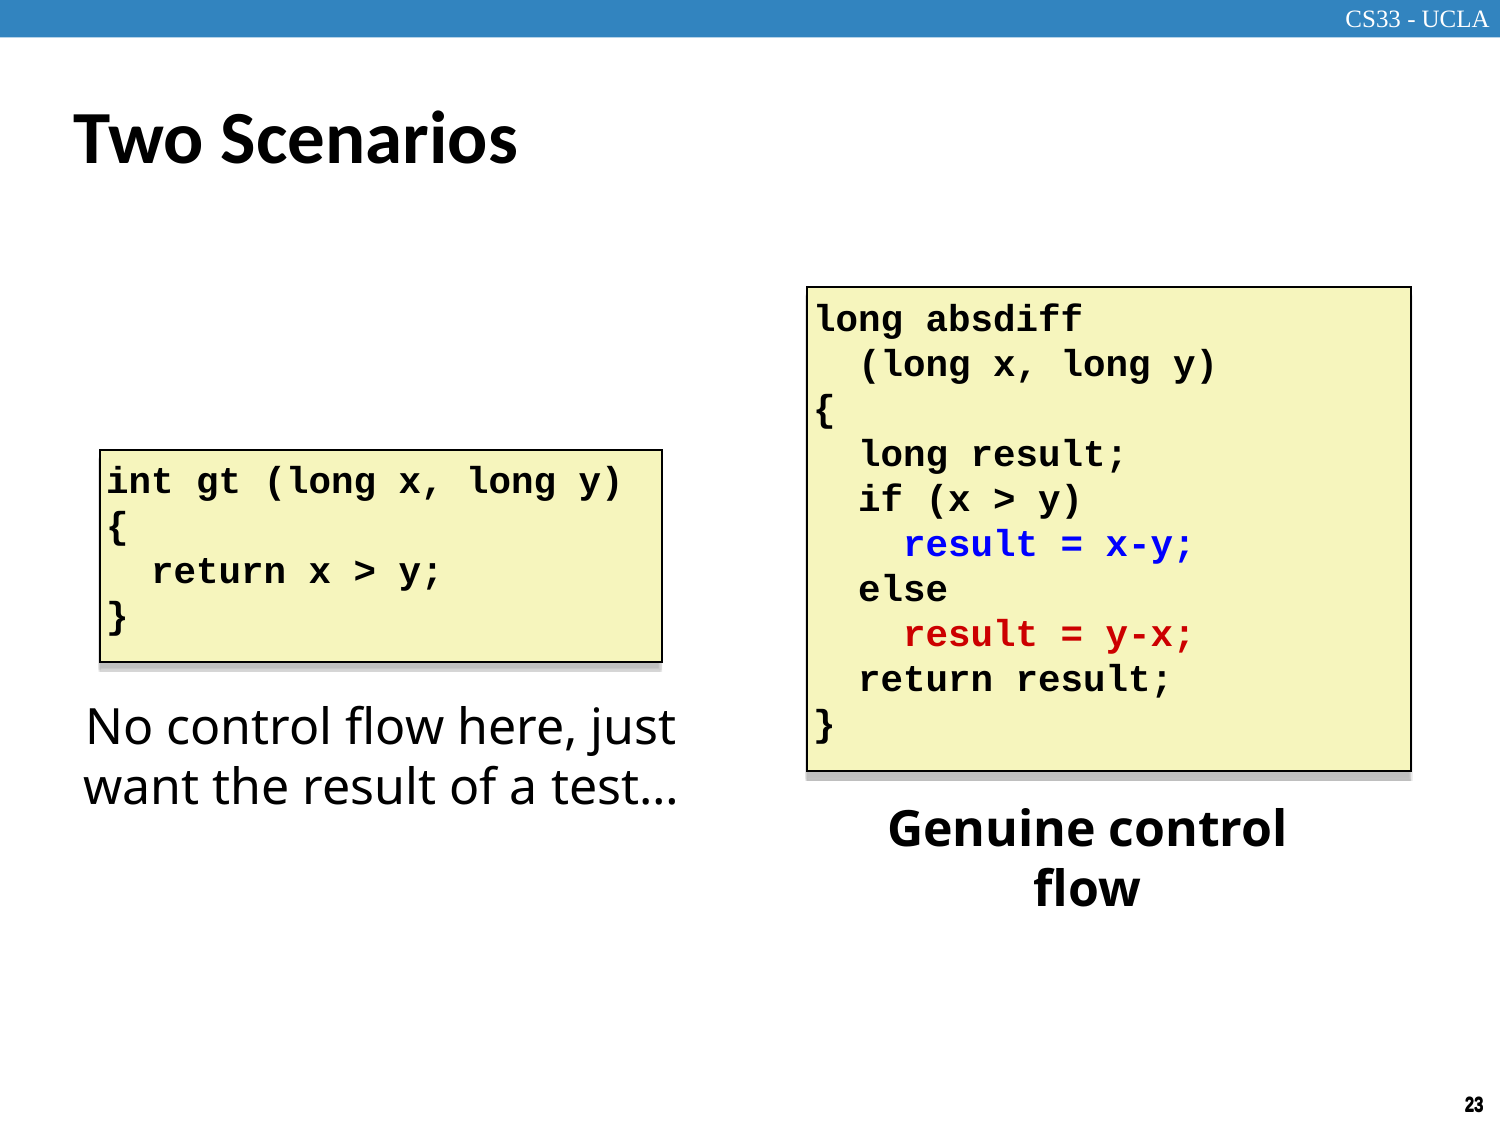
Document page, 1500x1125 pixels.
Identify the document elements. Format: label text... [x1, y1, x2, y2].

text_box Genuine control flow [849, 788, 1325, 924]
text_box No control flow here, just want the result of a test… [52, 686, 710, 822]
text_box long absdiff (long x, long y) { long result; if (x > y) result = x-y; else result = y-x; return result; } [806, 287, 1411, 771]
title Two Scenarios [58, 71, 1305, 197]
text_box int gt (long x, long y) { return x > y; } [99, 449, 663, 663]
list [64, 223, 1361, 1040]
